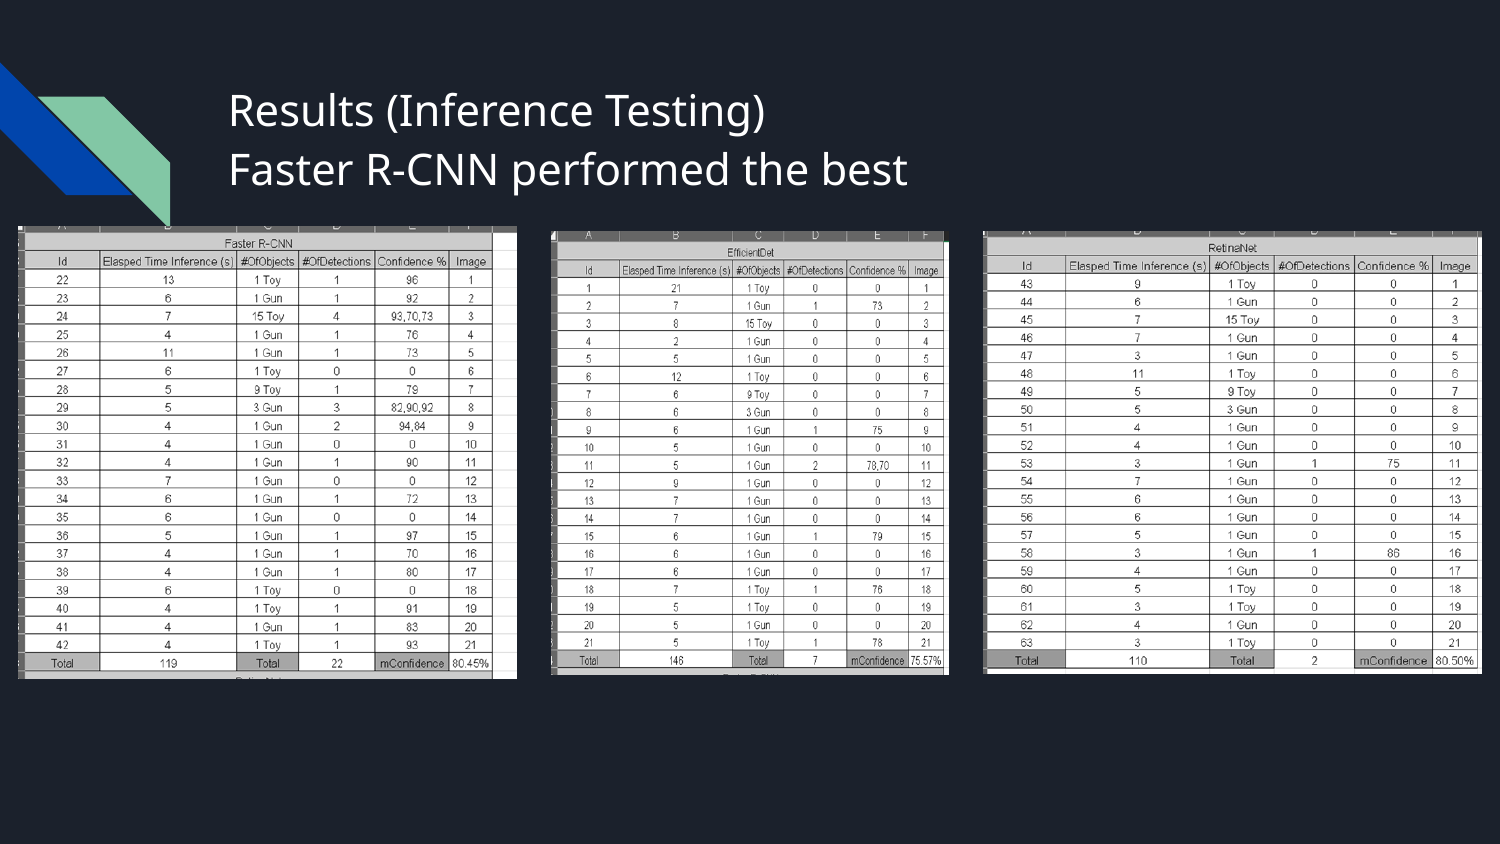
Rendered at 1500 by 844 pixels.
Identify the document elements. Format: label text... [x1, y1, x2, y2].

picture [983, 231, 1483, 674]
picture [551, 231, 949, 675]
title Results (Inference Testing) Faster R-CNN performed the best [212, 64, 1368, 215]
picture [17, 226, 517, 680]
